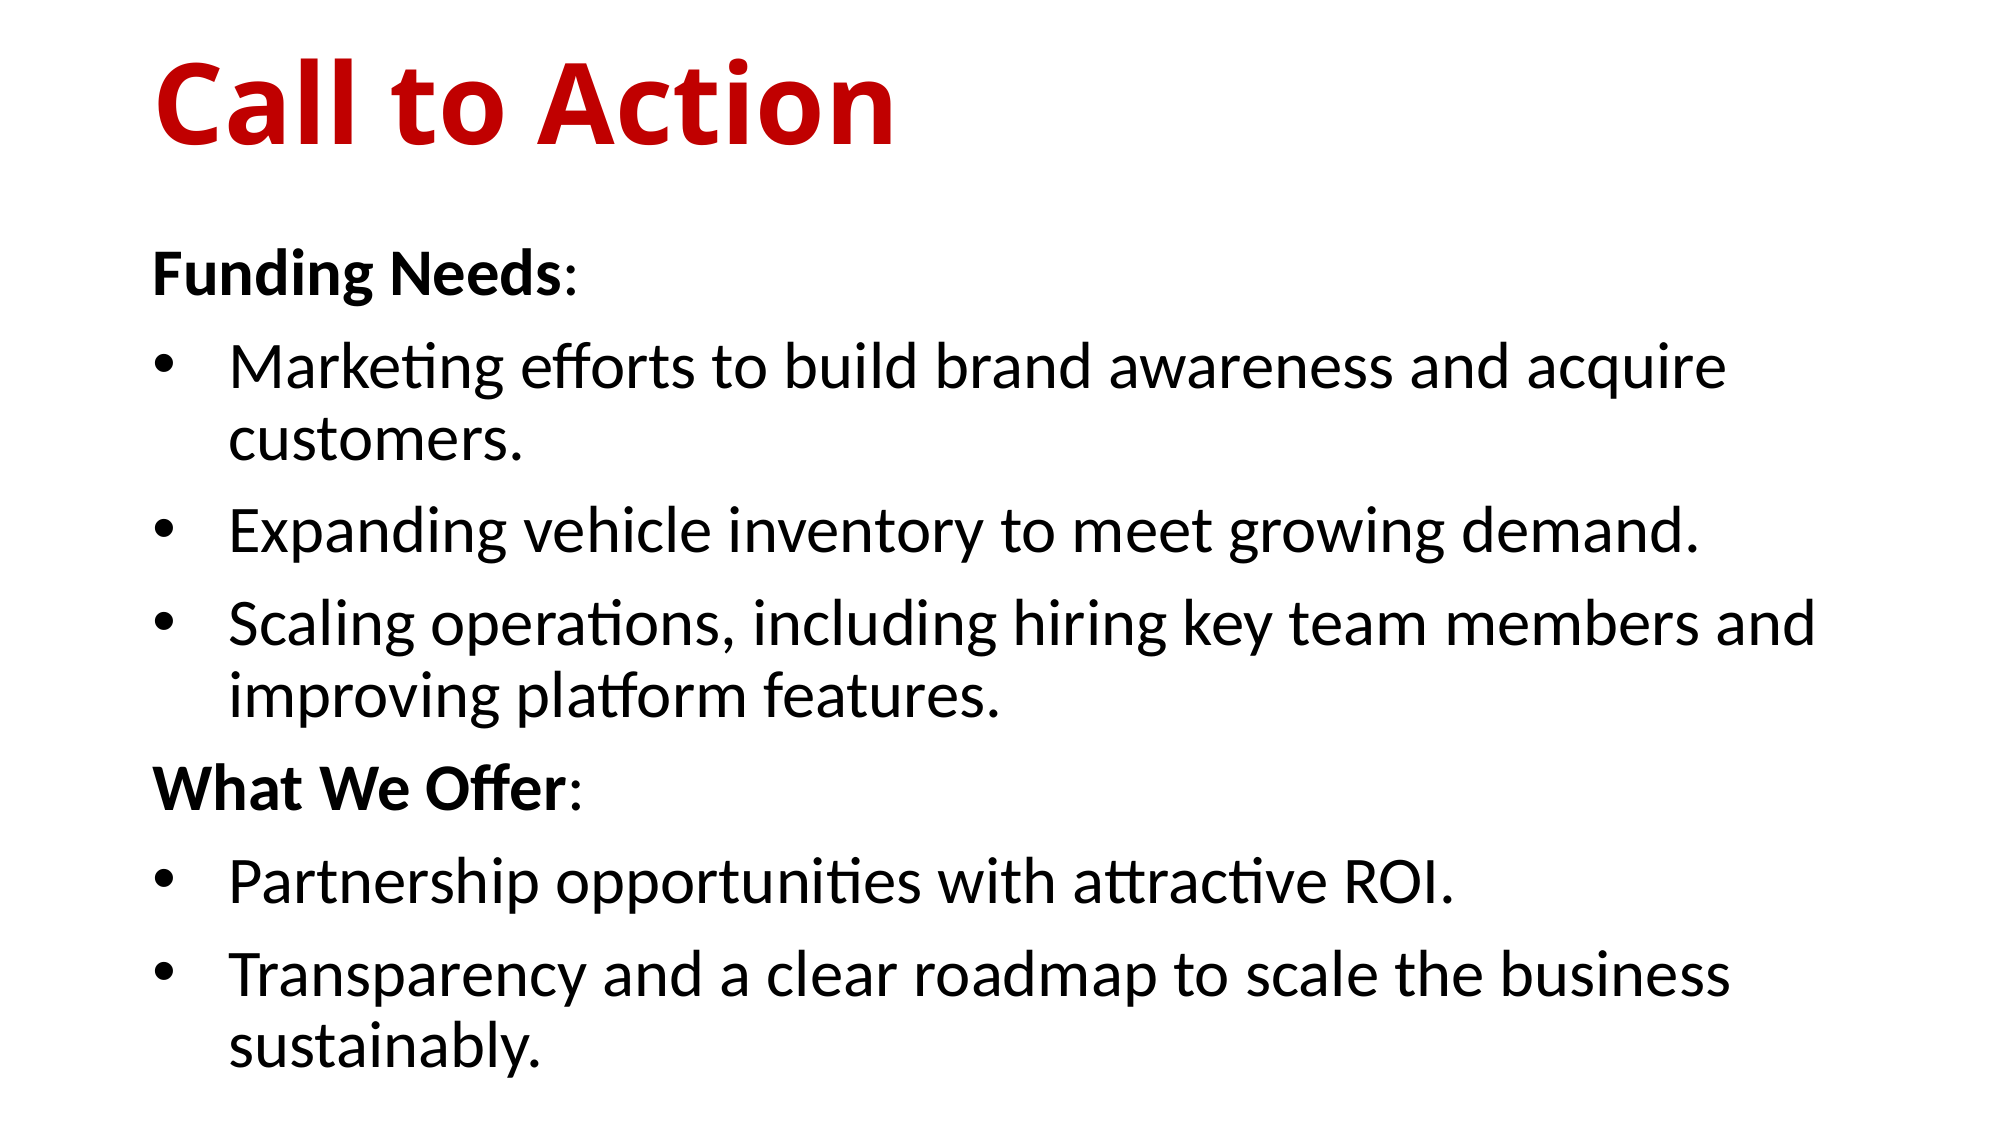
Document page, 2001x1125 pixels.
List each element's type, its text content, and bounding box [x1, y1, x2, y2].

title Call to Action [137, 0, 1863, 218]
list Funding Needs: Marketing efforts to build brand awareness and acquire customers. Expanding vehicle inventory to meet growing demand. Scaling operations, including hiring key team members and improving platform features. What We Offer: Partnership opportunities with attractive ROI. Transparency and a clear roadmap to scale the business sustainably. [137, 230, 1863, 1066]
